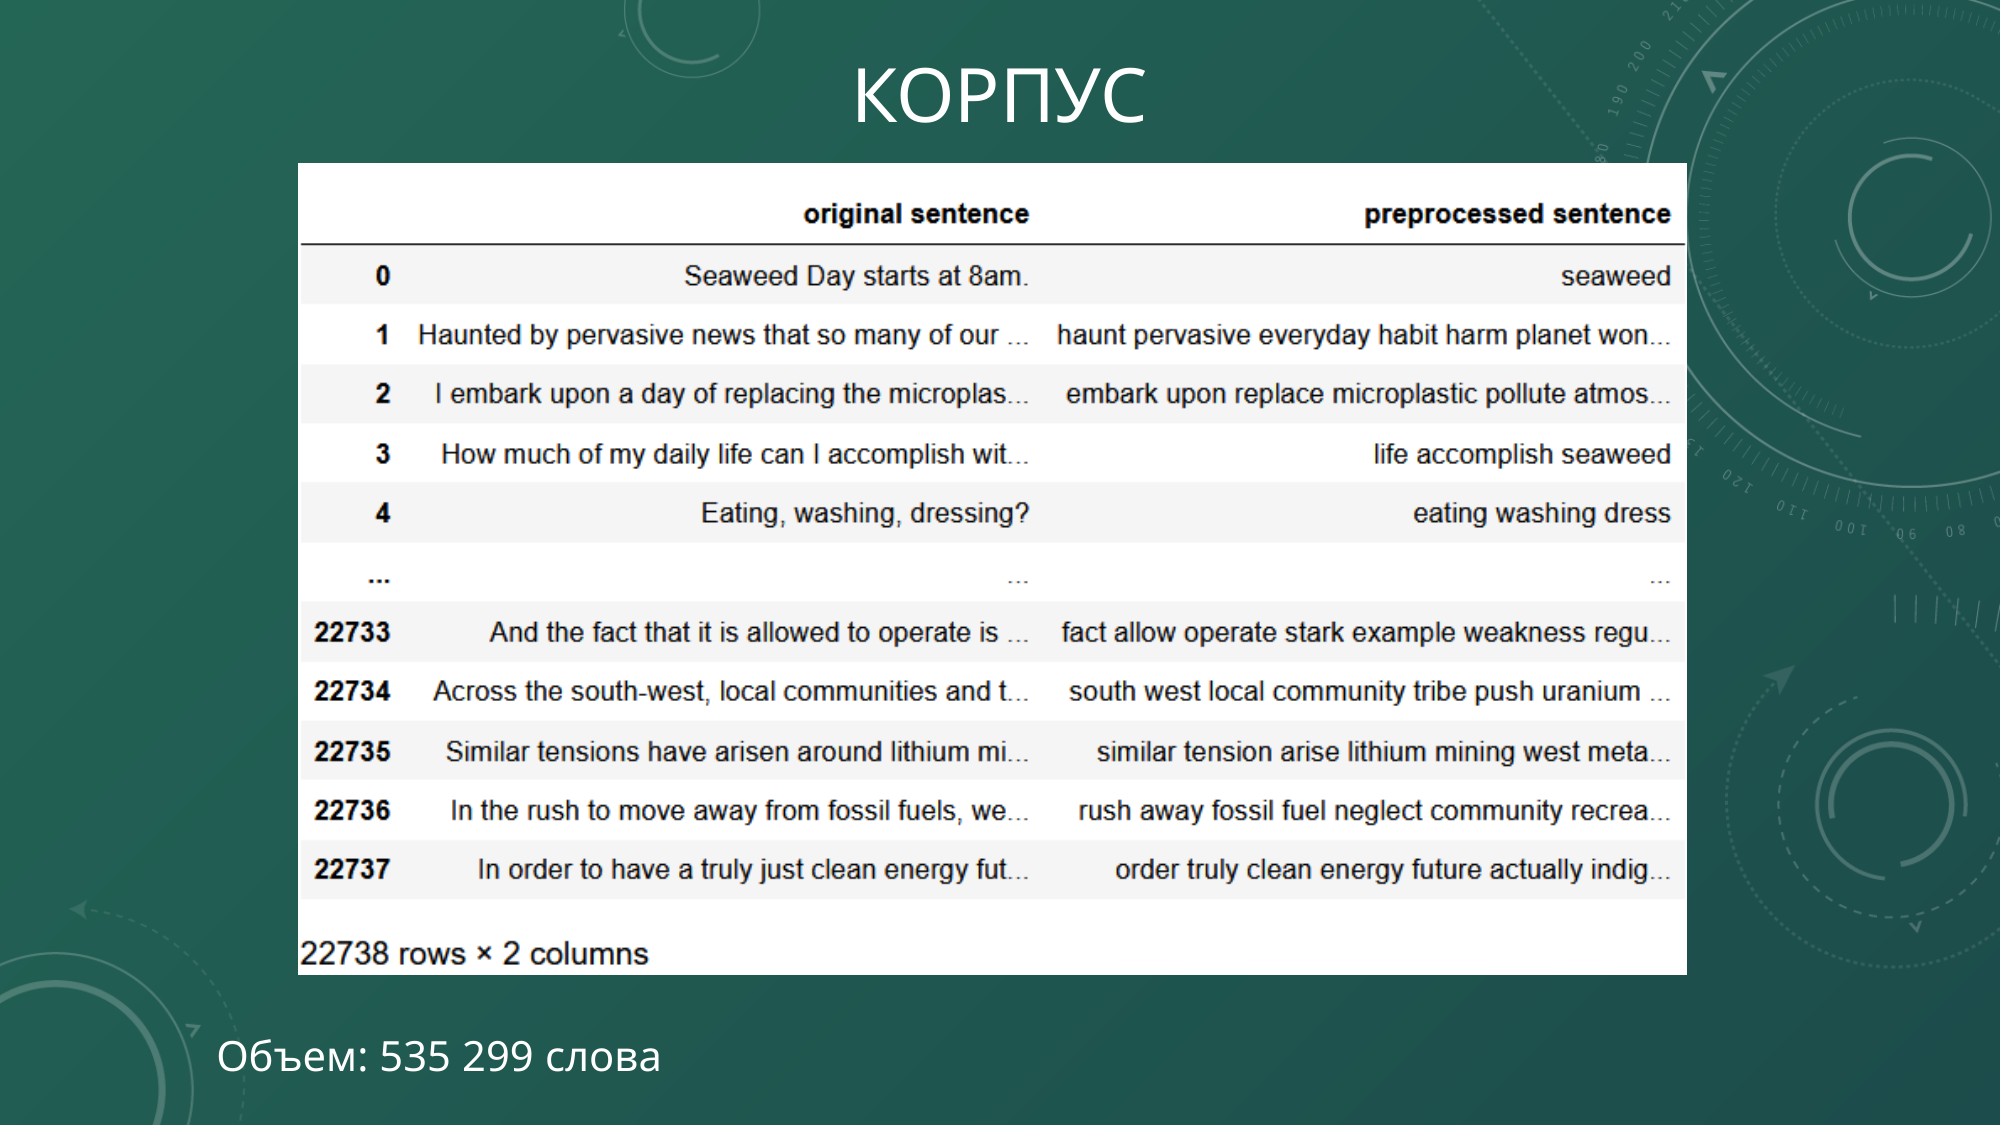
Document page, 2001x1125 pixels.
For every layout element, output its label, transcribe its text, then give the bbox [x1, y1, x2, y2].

picture [0, 0, 2000, 1125]
text_box Объем: 535 299 слова [201, 1022, 691, 1088]
title Корпус [137, 30, 1863, 156]
